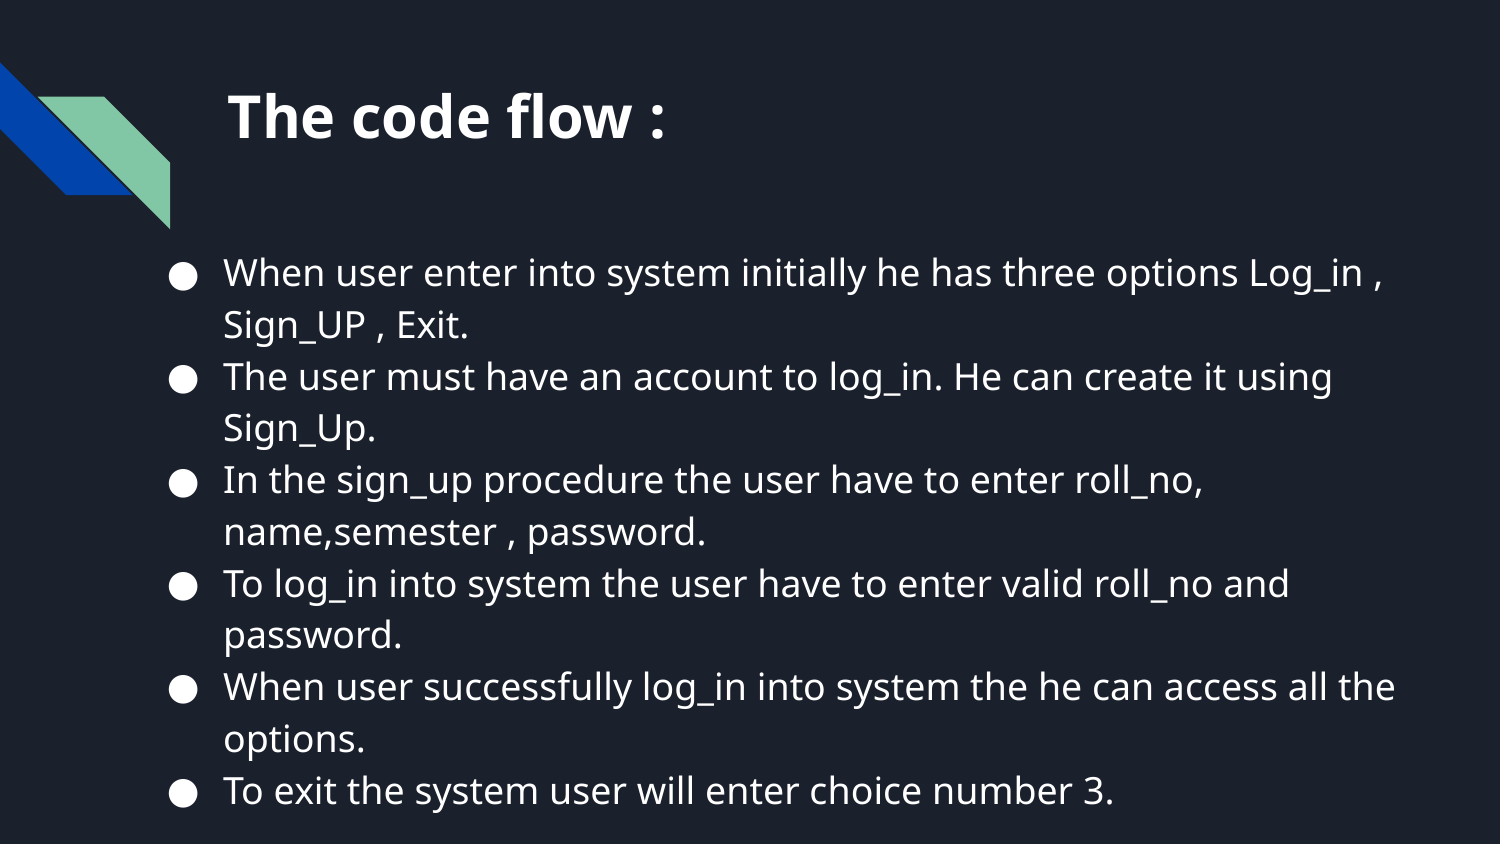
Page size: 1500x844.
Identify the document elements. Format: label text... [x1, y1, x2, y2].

list When user enter into system initially he has three options Log_in , Sign_UP , Exit. The user must have an account to log_in. He can create it using Sign_Up. In the sign_up procedure the user have to enter roll_no, name,semester , password. To log_in into system the user have to enter valid roll_no and password. When user successfully log_in into system the he can access all the options. To exit the system user will enter choice number 3. [133, 227, 1440, 744]
title The code flow : [212, 64, 1368, 215]
